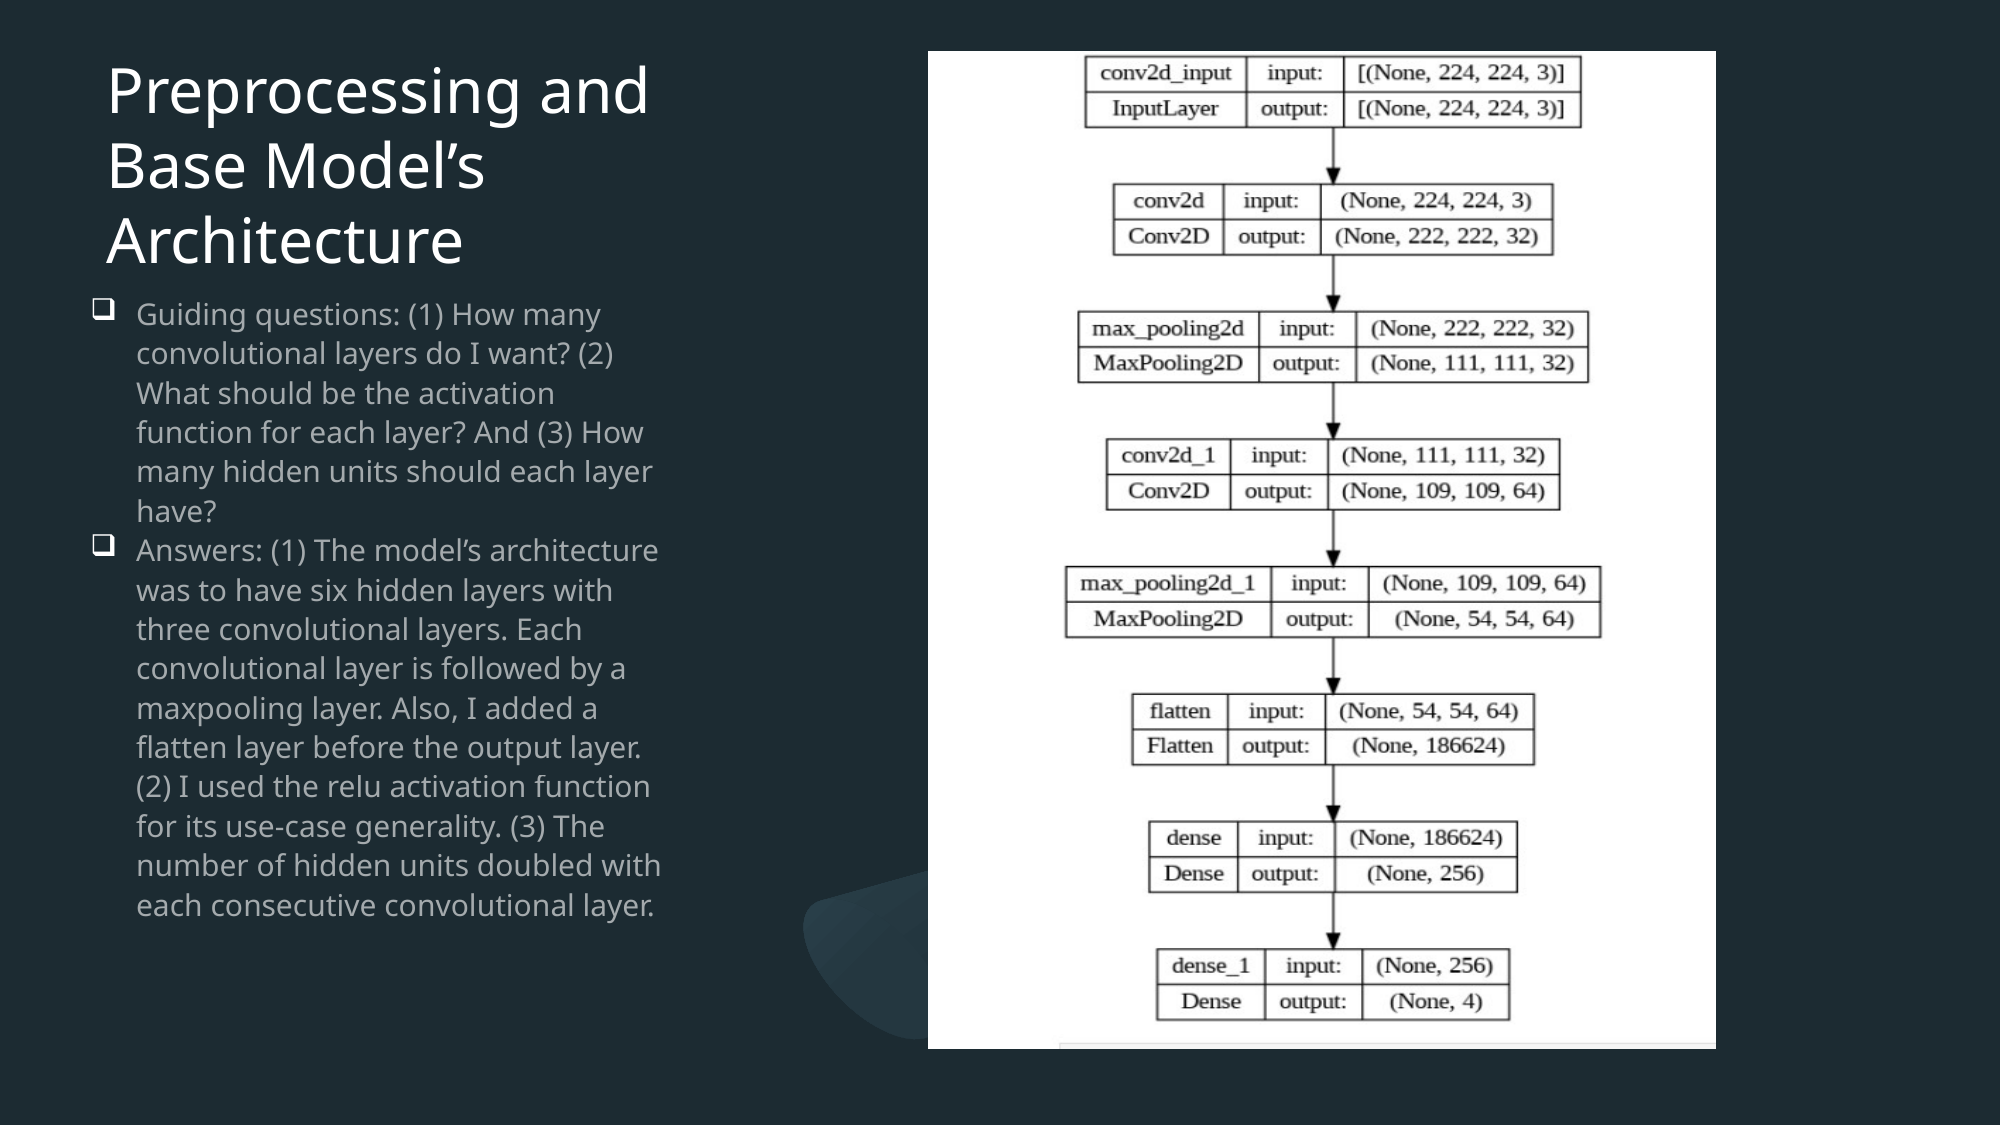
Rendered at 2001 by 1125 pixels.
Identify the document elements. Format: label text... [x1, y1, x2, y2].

picture [928, 51, 1716, 1049]
title Preprocessing and Base Model’s Architecture [106, 51, 692, 229]
list Guiding questions: (1) How many convolutional layers do I want? (2) What should be the activation function for each layer? And (3) How many hidden units should each layer have? Answers: (1) The model’s architecture was to have six hidden layers with three convolutional layers. Each convolutional layer is followed by a maxpooling layer. Also, I added a flatten layer before the output layer. (2) I used the relu activation function for its use-case generality. (3) The number of hidden units doubled with each consecutive convolutional layer. [90, 291, 676, 1004]
